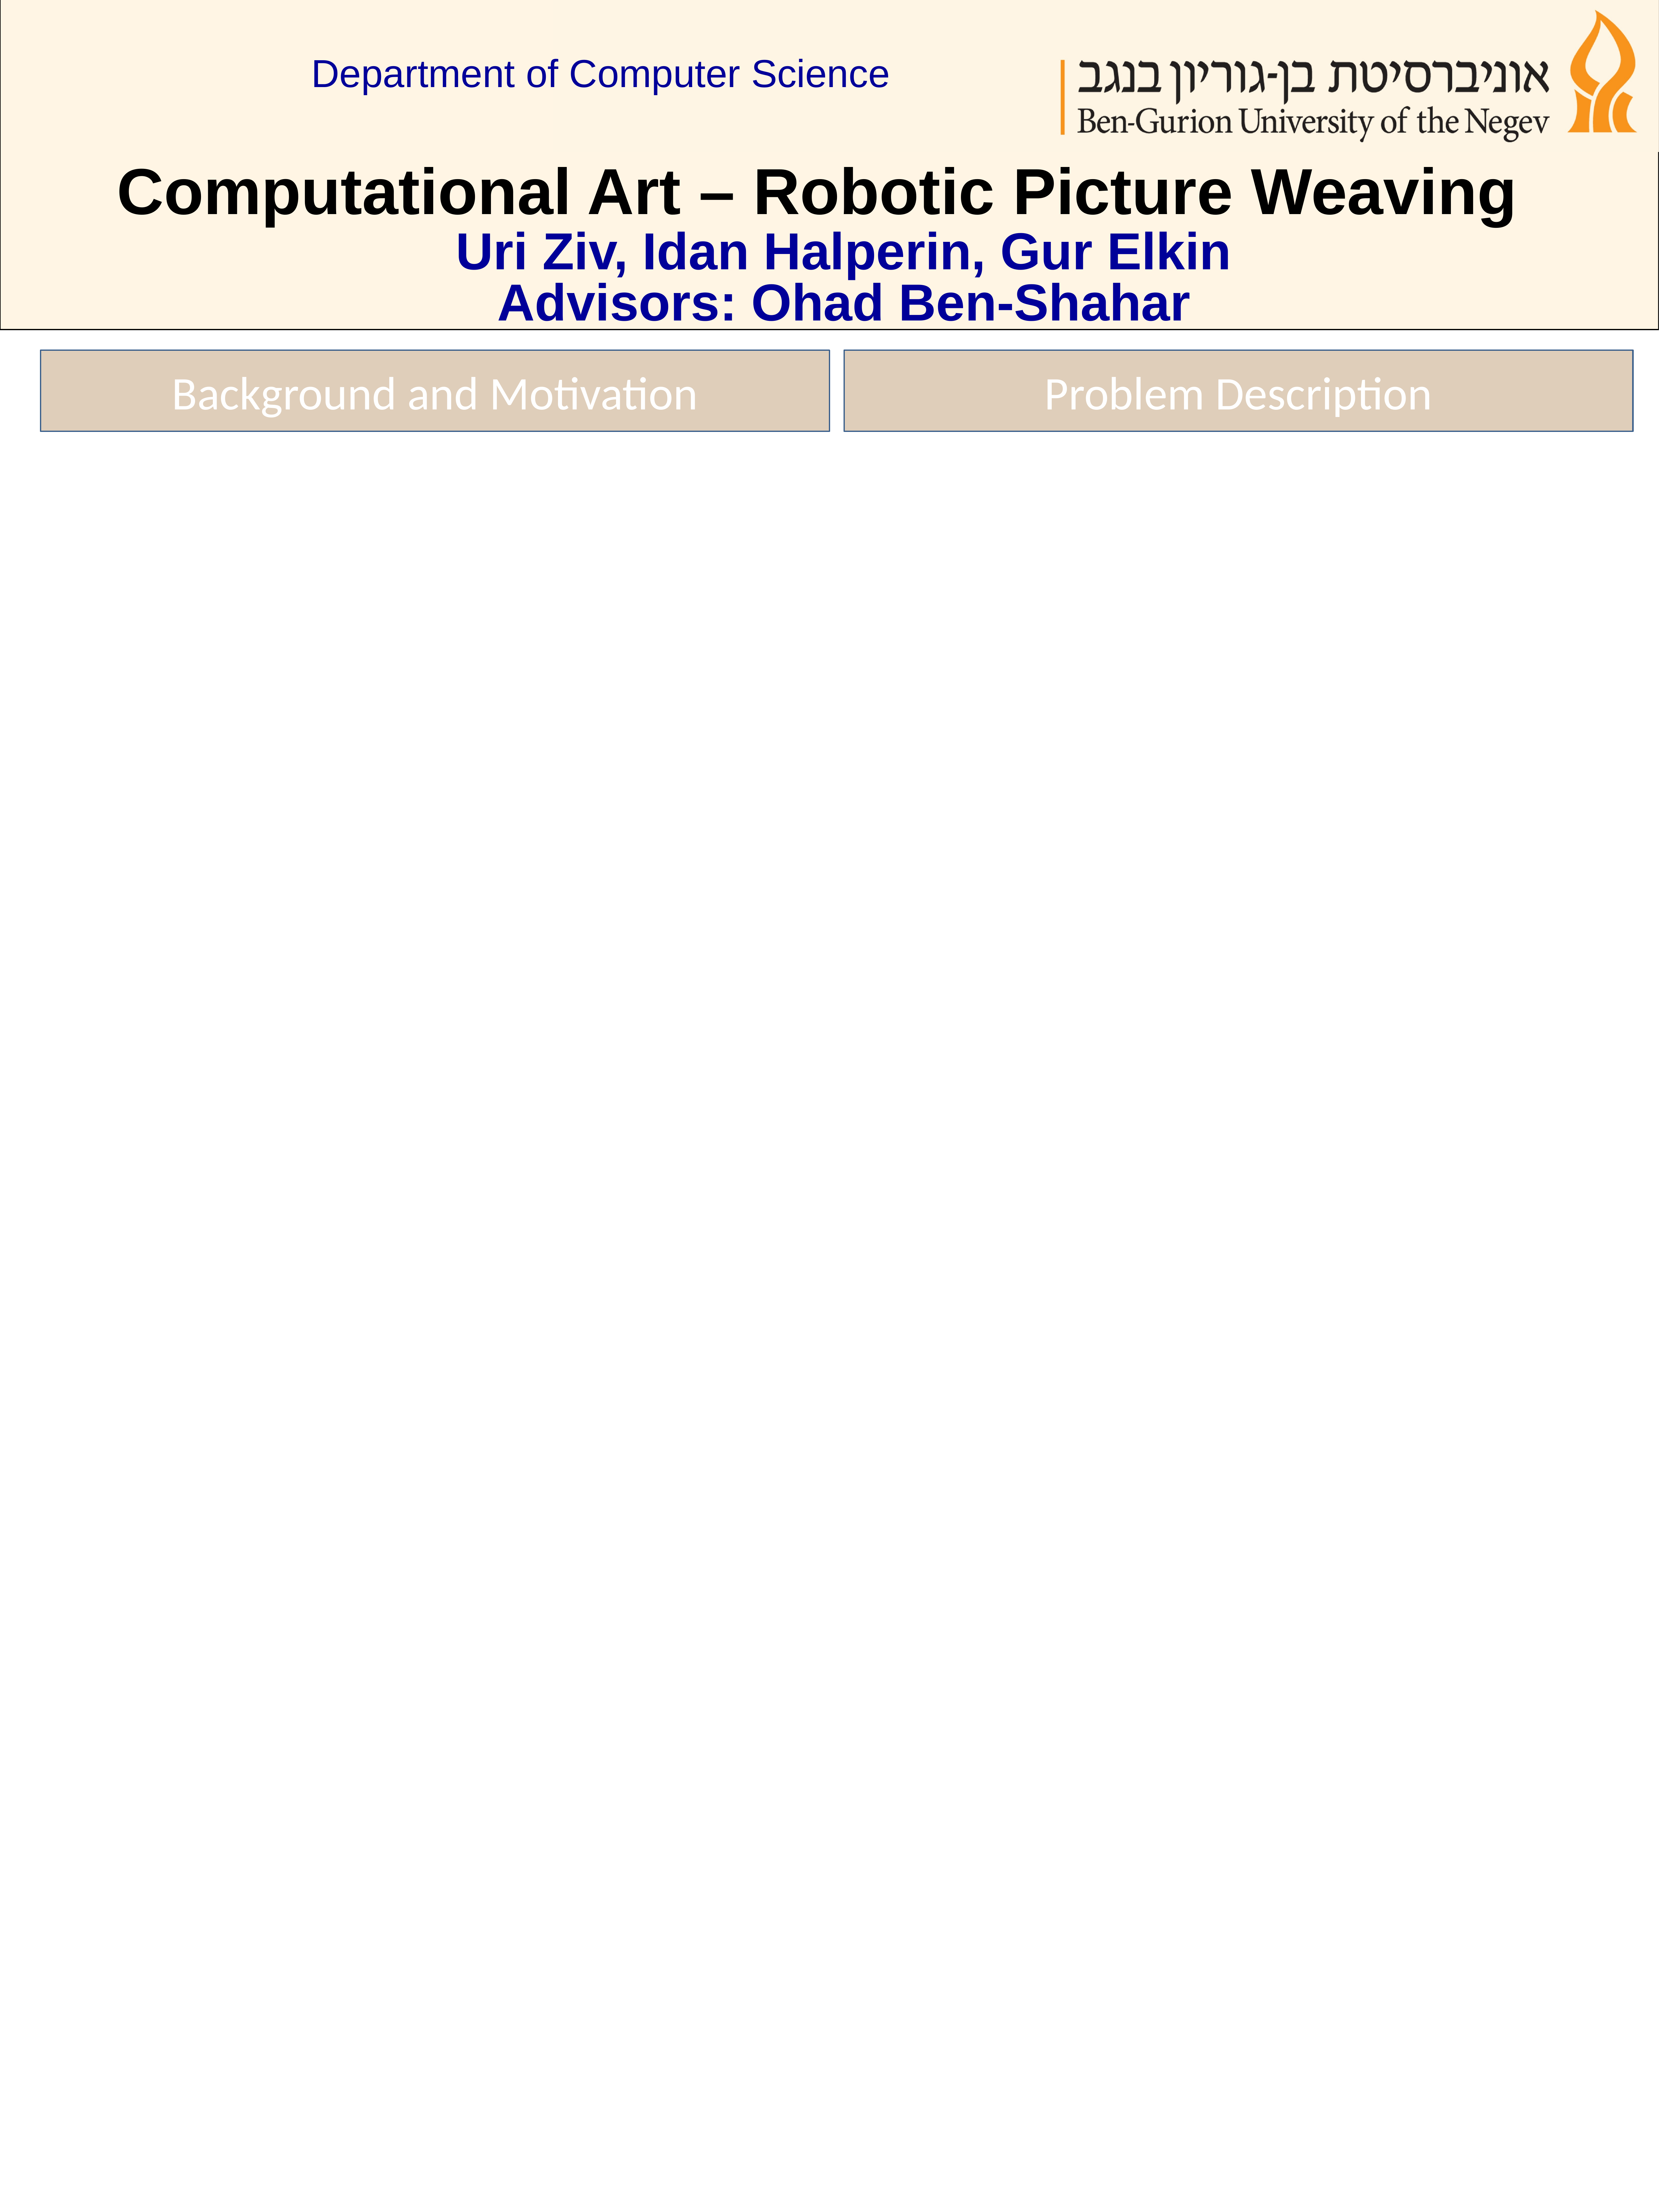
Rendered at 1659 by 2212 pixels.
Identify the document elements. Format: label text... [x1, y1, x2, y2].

text_box Problem Description [844, 350, 1634, 432]
text_box Uri Ziv, Idan Halperin, Gur Elkin [306, 215, 1382, 266]
picture [553, 0, 1659, 152]
text_box Department of Computer Science [133, 44, 1069, 97]
text_box Background and Motivation [40, 350, 830, 432]
text_box Computational Art – Robotic Picture Weaving [55, 160, 1579, 230]
text_box Advisors: Ohad Ben-Shahar [306, 266, 1382, 334]
